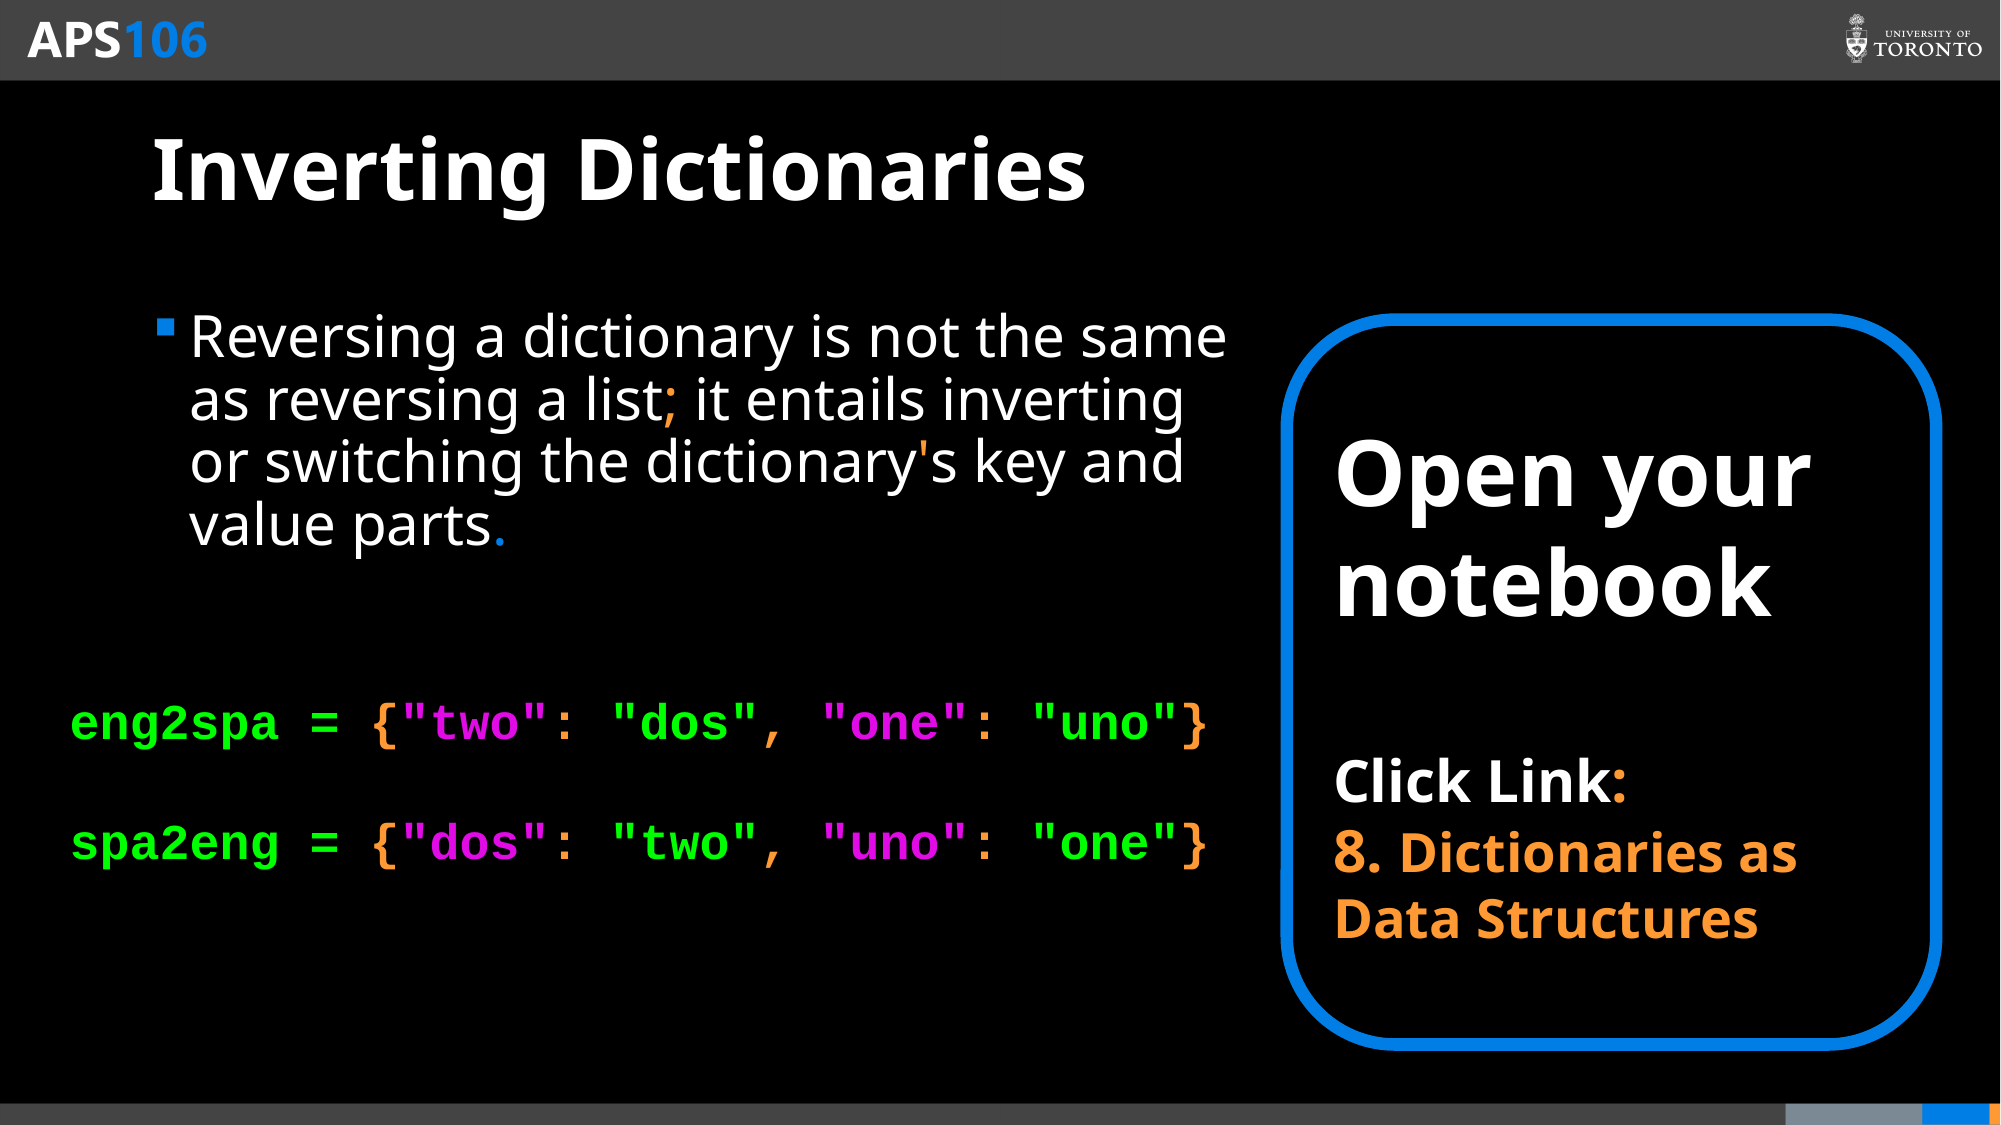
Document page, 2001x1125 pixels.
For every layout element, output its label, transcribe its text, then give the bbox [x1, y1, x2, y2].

text_box eng2spa = {"two": "dos", "one": "uno"} spa2eng = {"dos": "two", "uno": "one"} [54, 682, 1233, 878]
text_box Open your notebook Click Link: 8. Dictionaries as Data Structures [1285, 318, 1938, 1046]
picture [0, 0, 2001, 1125]
list Reversing a dictionary is not the same as reversing a list; it entails inverting or switching the dictionary's key and value parts. [137, 299, 1259, 1093]
title Inverting Dictionaries [137, 119, 1863, 227]
